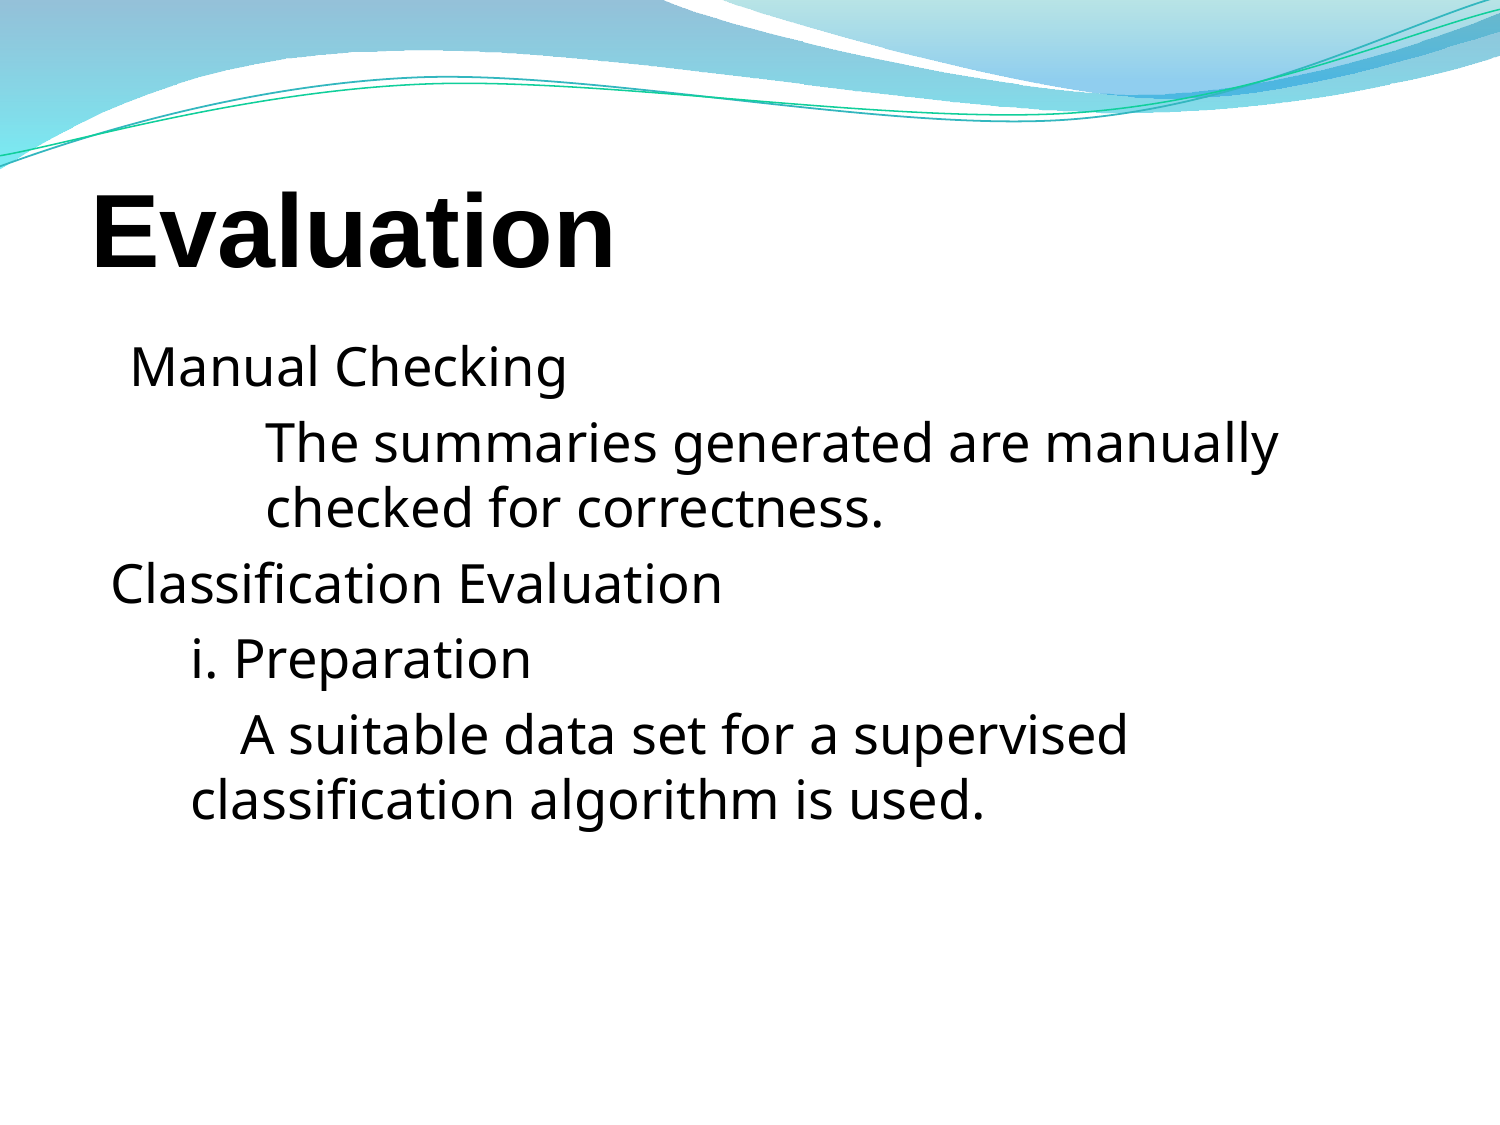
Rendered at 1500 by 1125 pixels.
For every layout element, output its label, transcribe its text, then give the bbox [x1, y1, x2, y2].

title Evaluation [75, 115, 1425, 303]
list Manual Checking The summaries generated are manually checked for correctness. Classification Evaluation i. Preparation A suitable data set for a supervised classification algorithm is used. [75, 317, 1425, 1038]
